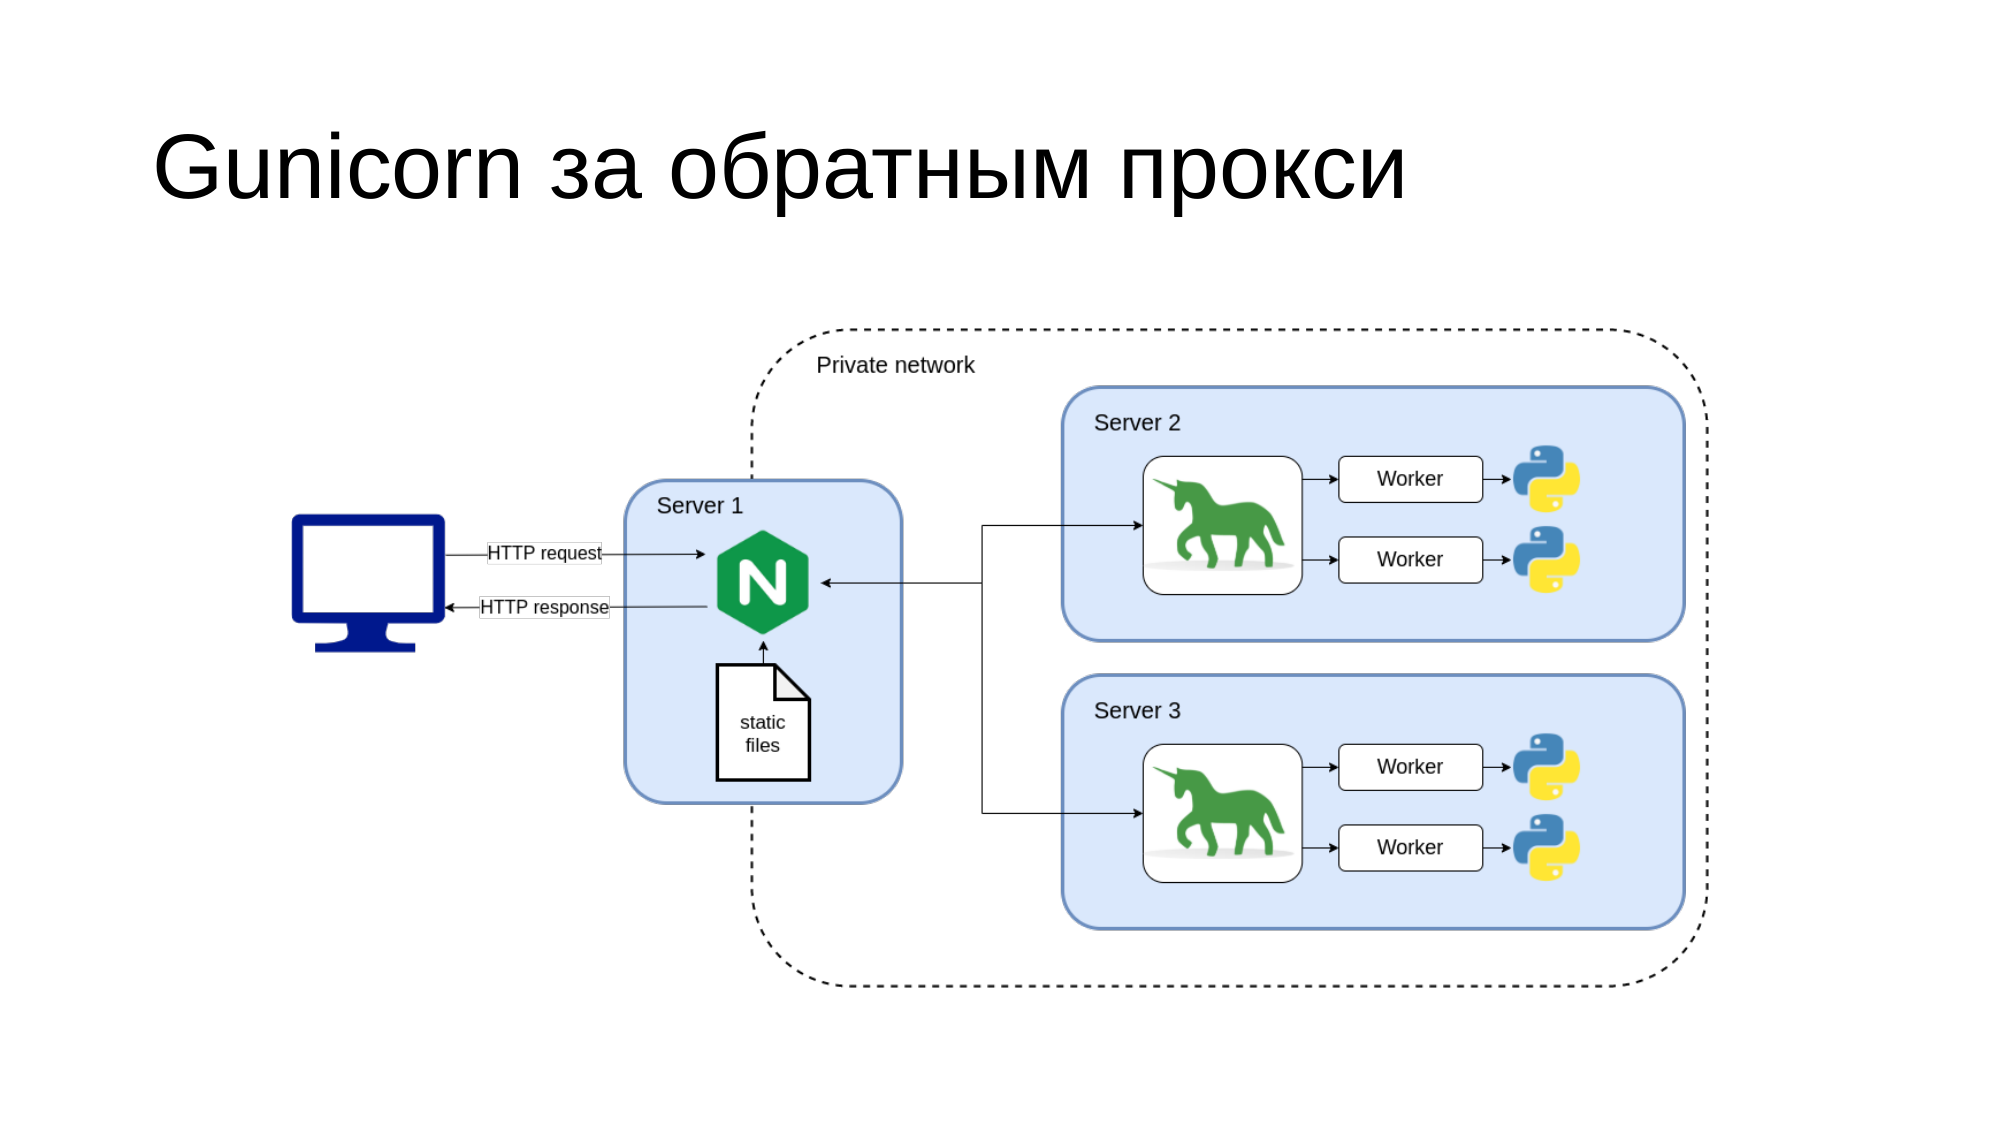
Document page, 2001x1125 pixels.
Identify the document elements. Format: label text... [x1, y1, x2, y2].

title Gunicorn за обратным прокси [137, 59, 1863, 278]
picture [290, 328, 1709, 988]
